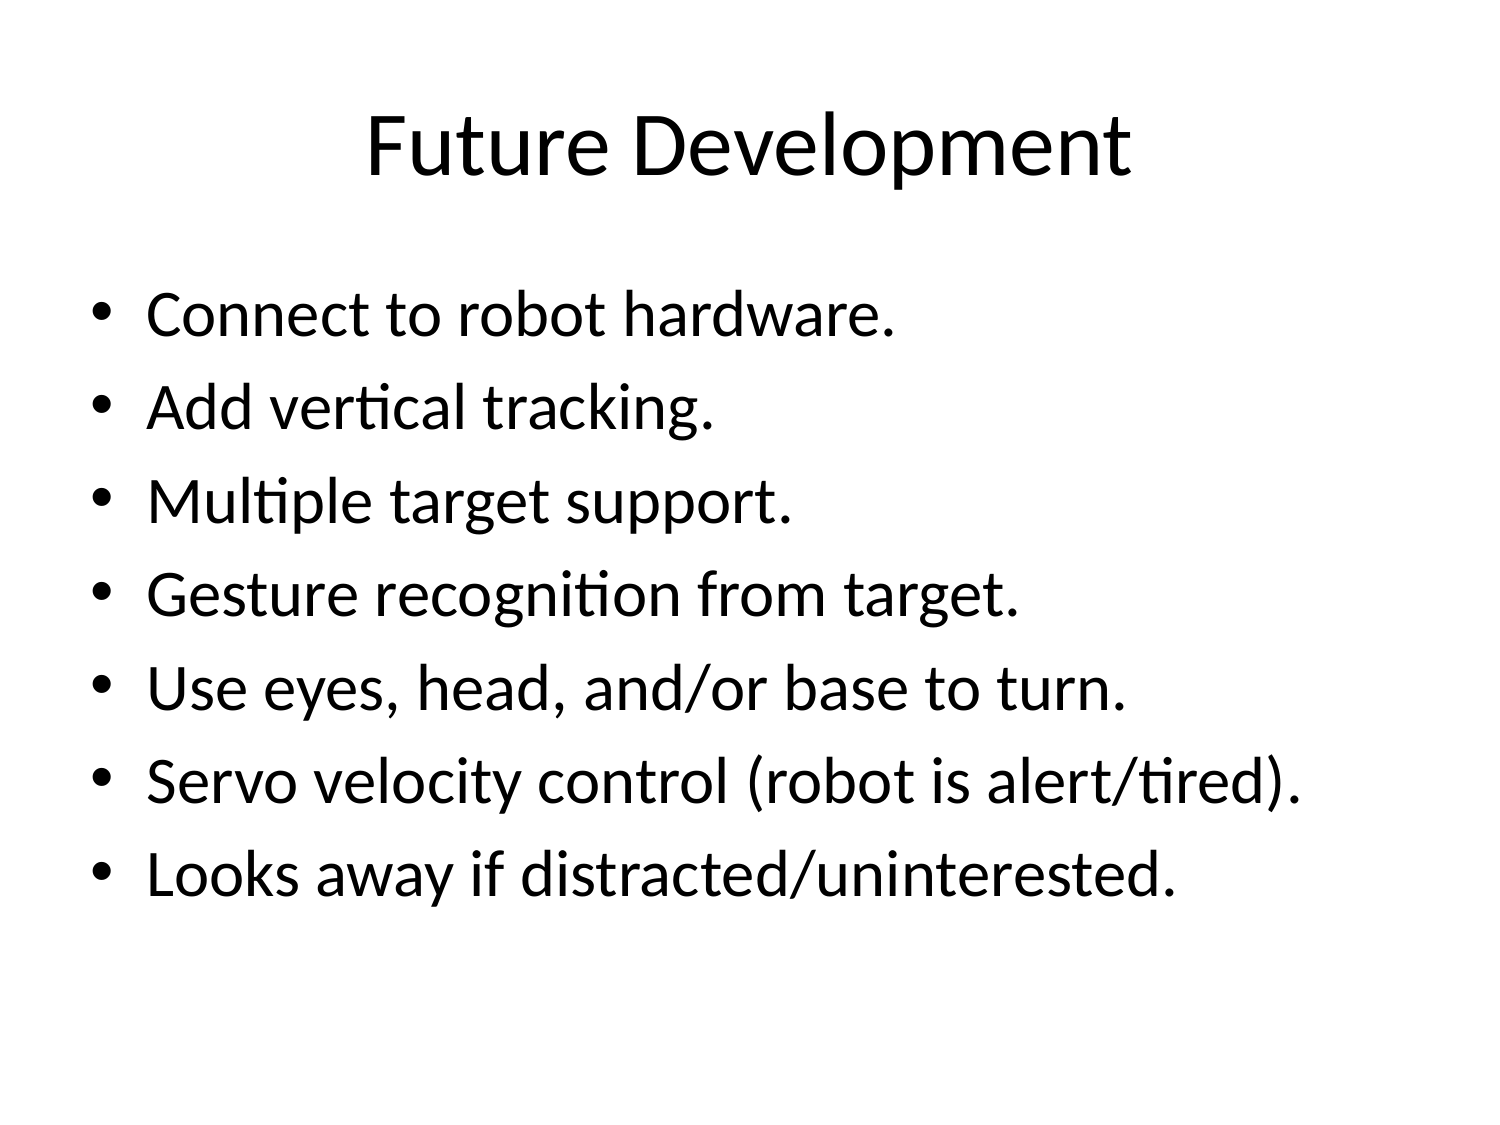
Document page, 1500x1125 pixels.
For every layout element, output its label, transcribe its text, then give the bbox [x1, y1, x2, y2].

list Connect to robot hardware. Add vertical tracking. Multiple target support. Gesture recognition from target. Use eyes, head, and/or base to turn. Servo velocity control (robot is alert/tired). Looks away if distracted/uninterested. [75, 262, 1425, 1005]
title Future Development [75, 45, 1425, 233]
